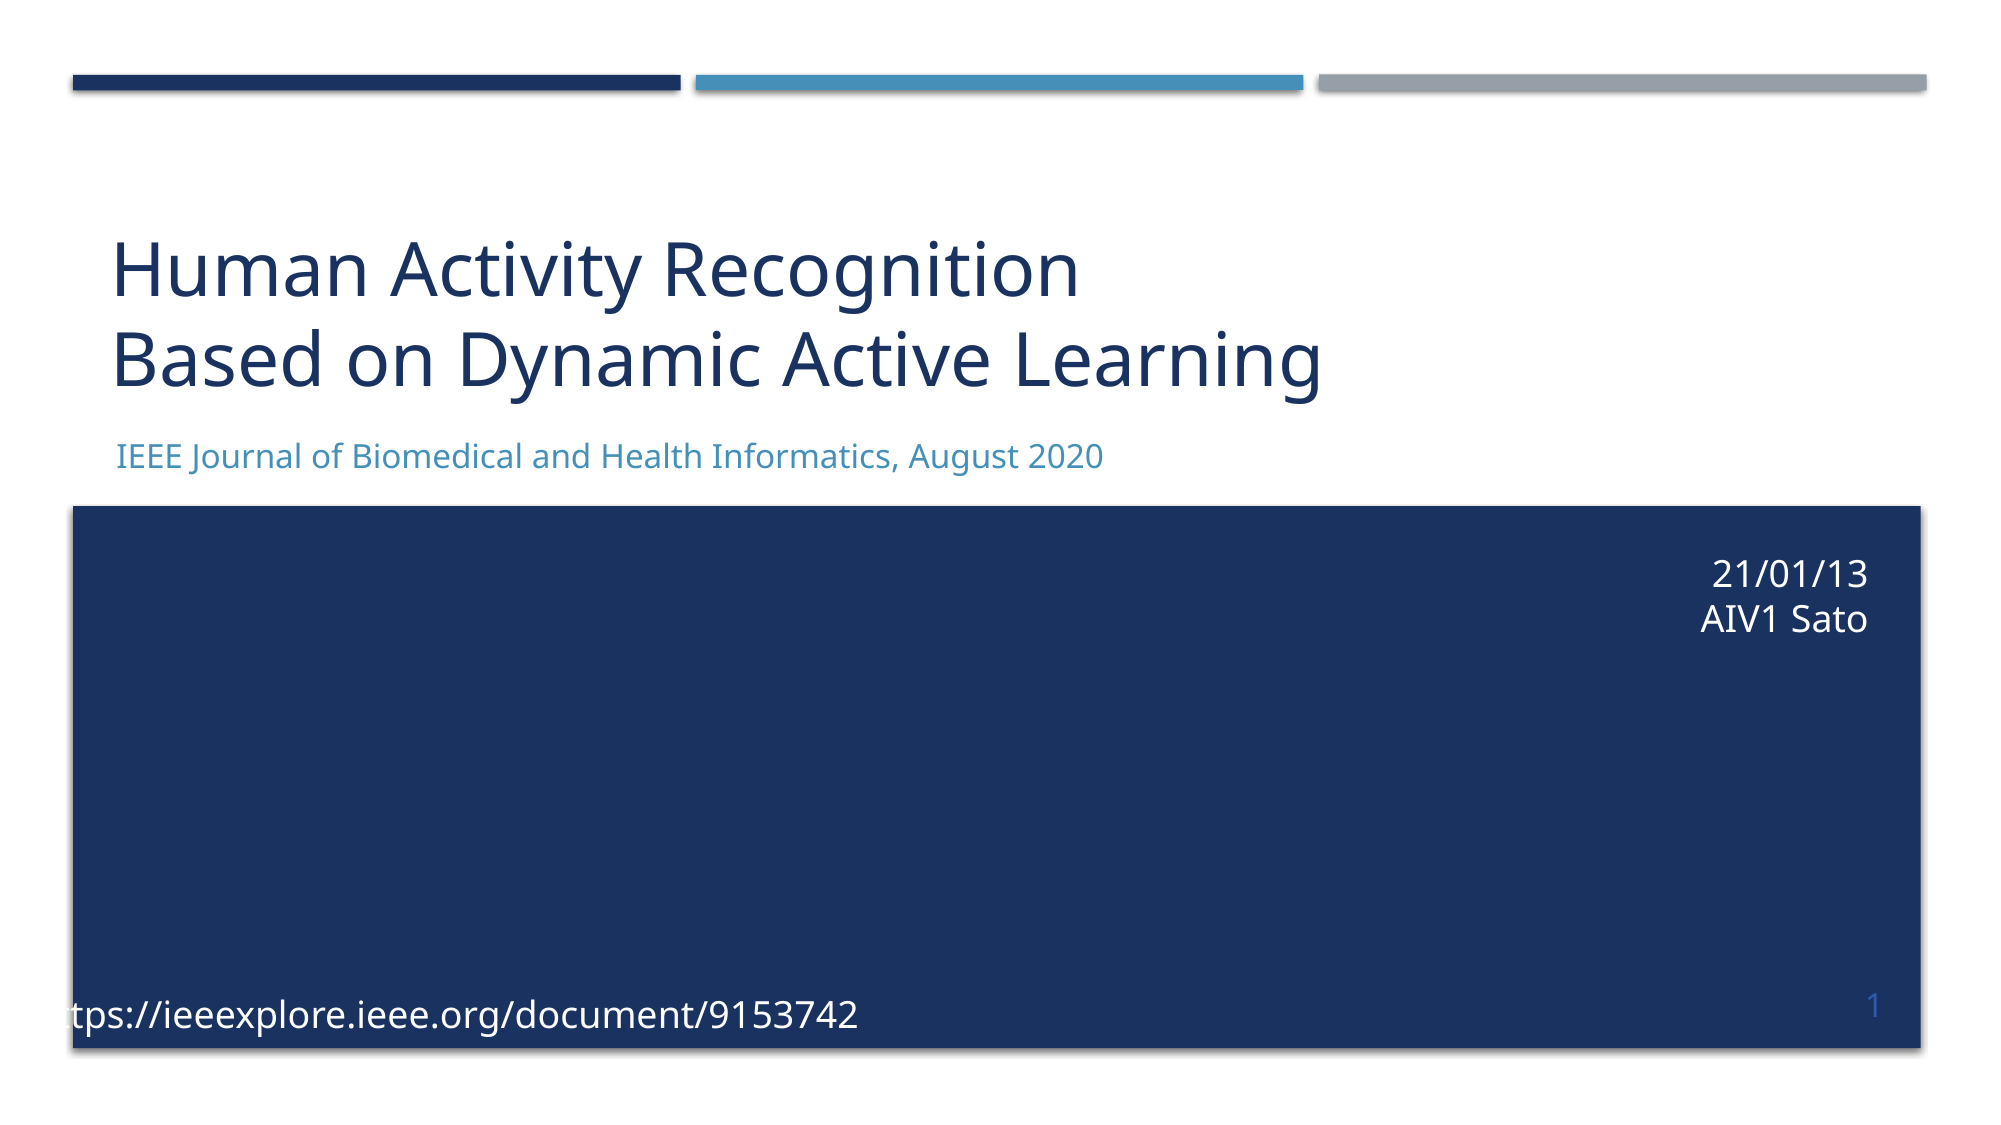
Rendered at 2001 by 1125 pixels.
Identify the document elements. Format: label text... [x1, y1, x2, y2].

slide_number 1 [1732, 977, 1899, 1037]
subtitle IEEE Journal of Biomedical and Health Informatics, August 2020 [101, 406, 1905, 504]
text_box https://ieeexplore.ieee.org/document/9153742 [18, 983, 875, 1044]
text_box 21/01/13 AIV1 Sato [1685, 542, 1884, 648]
title Human Activity Recognition Based on Dynamic Active Learning [95, 167, 1899, 410]
